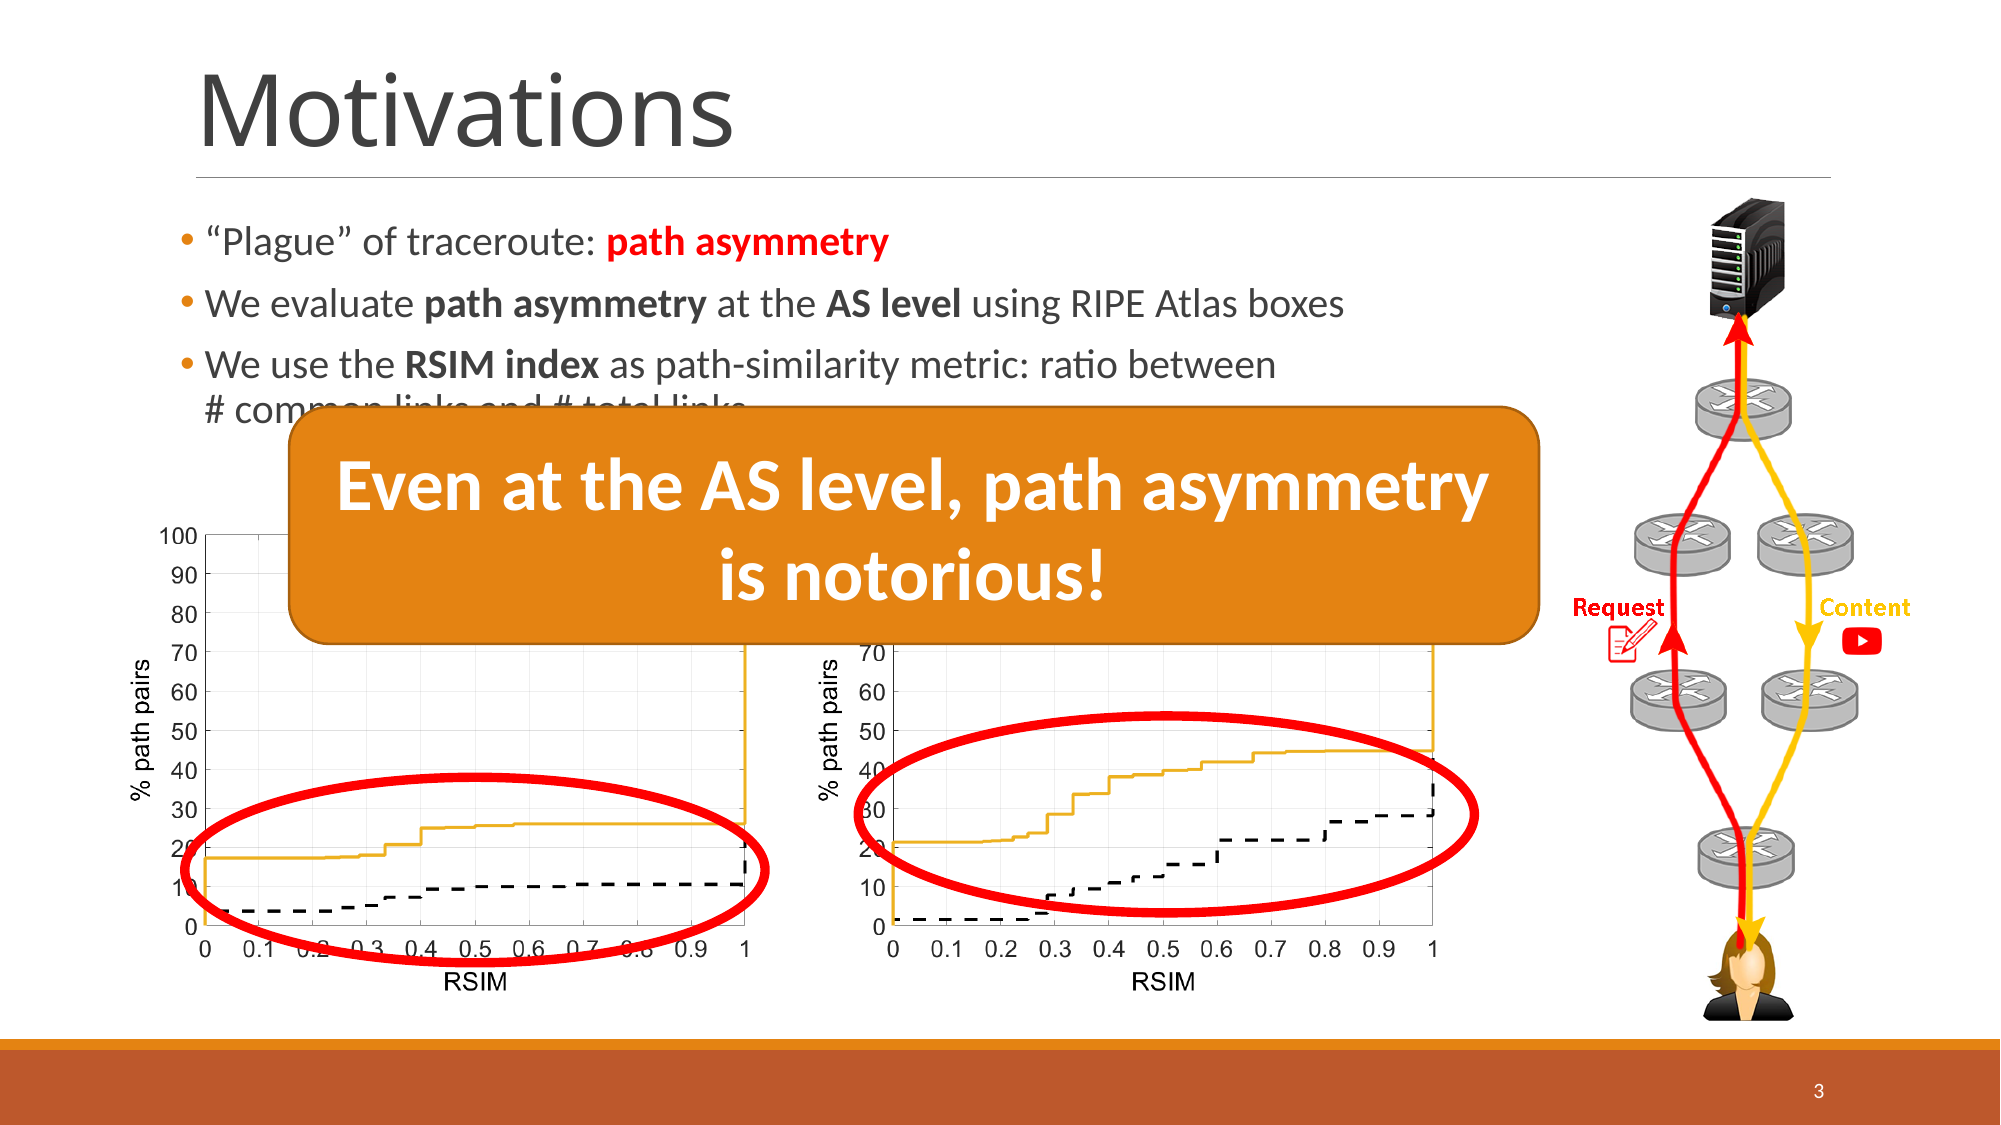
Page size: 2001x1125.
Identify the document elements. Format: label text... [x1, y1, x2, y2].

list “Plague” of traceroute: path asymmetry We evaluate path asymmetry at the AS level using RIPE Atlas boxes We use the RSIM index as path-similarity metric: ratio between # common links and # total links [180, 212, 1357, 493]
slide_number 3 [1624, 1059, 1840, 1120]
title Motivations [180, 47, 1830, 175]
text_box Even at the AS level, path asymmetry is notorious! [287, 405, 1541, 644]
picture [114, 496, 1499, 997]
picture [1560, 188, 1921, 1028]
